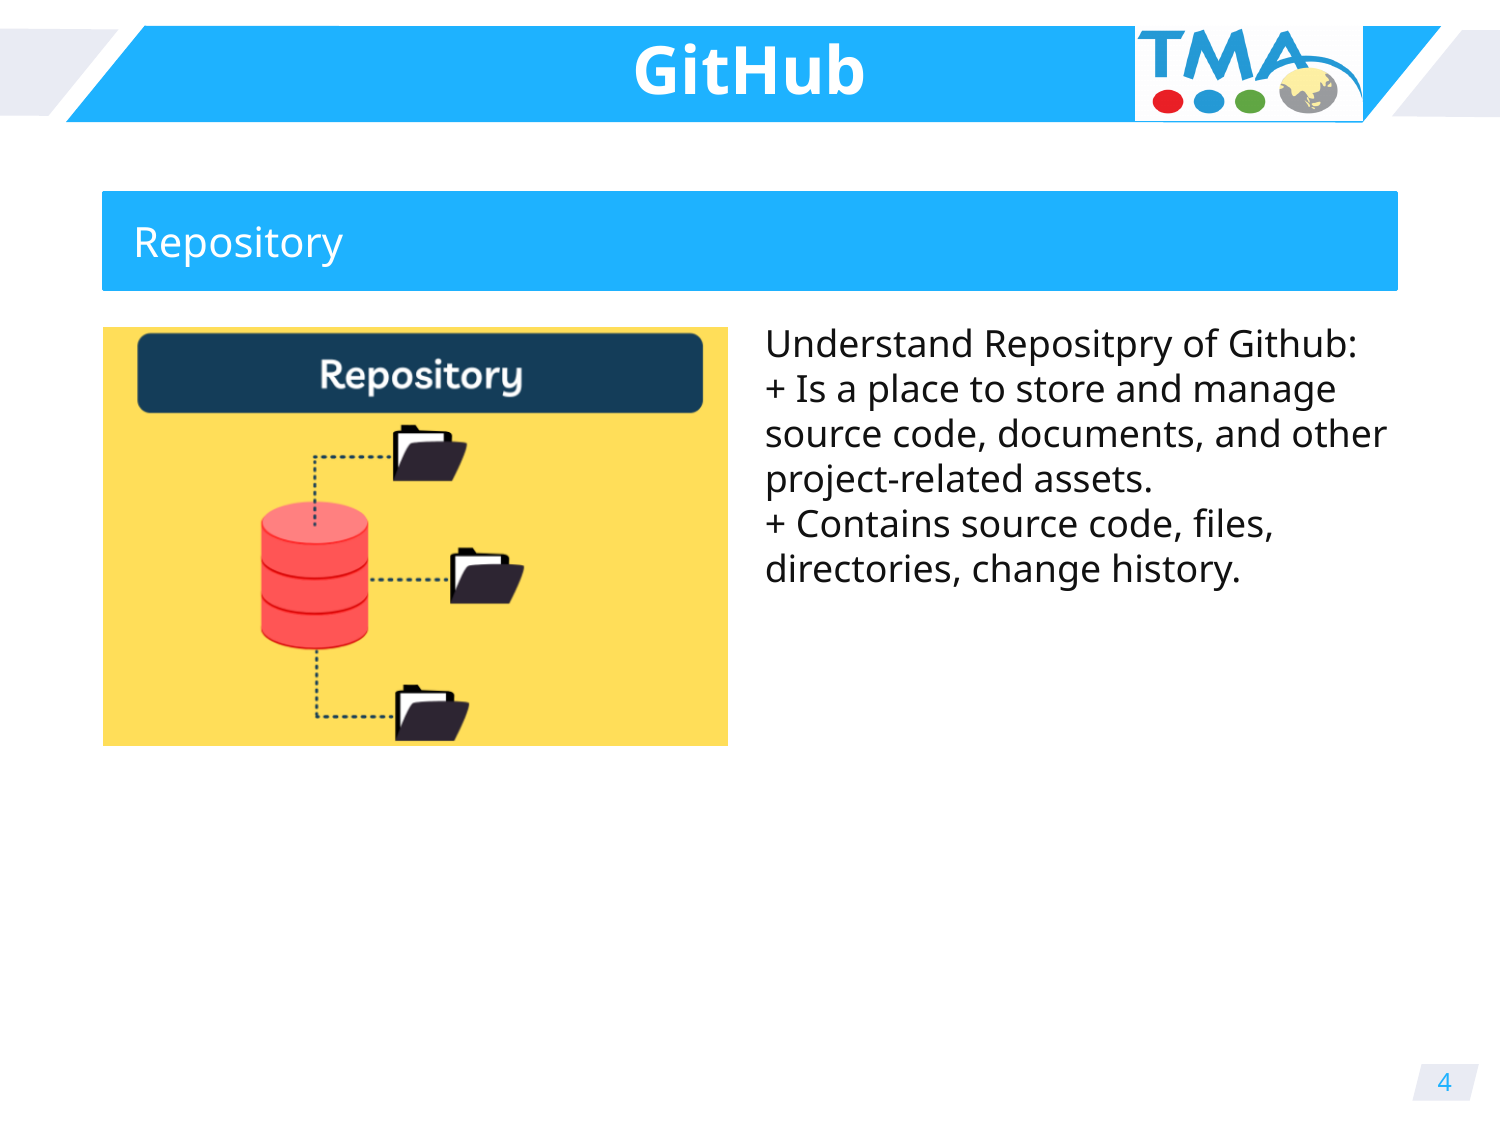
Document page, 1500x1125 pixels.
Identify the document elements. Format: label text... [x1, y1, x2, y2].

picture [1135, 25, 1363, 121]
title GitHub [103, 25, 1135, 121]
picture [103, 327, 728, 746]
slide_number 4 [1411, 1064, 1479, 1103]
list Repository [102, 191, 1398, 291]
text_box Understand Repositpry of Github: + Is a place to store and manage source code, documents, and other project-related assets. + Contains source code, files, directories, change history. [750, 312, 1412, 598]
title GitHub [1363, 25, 1397, 121]
